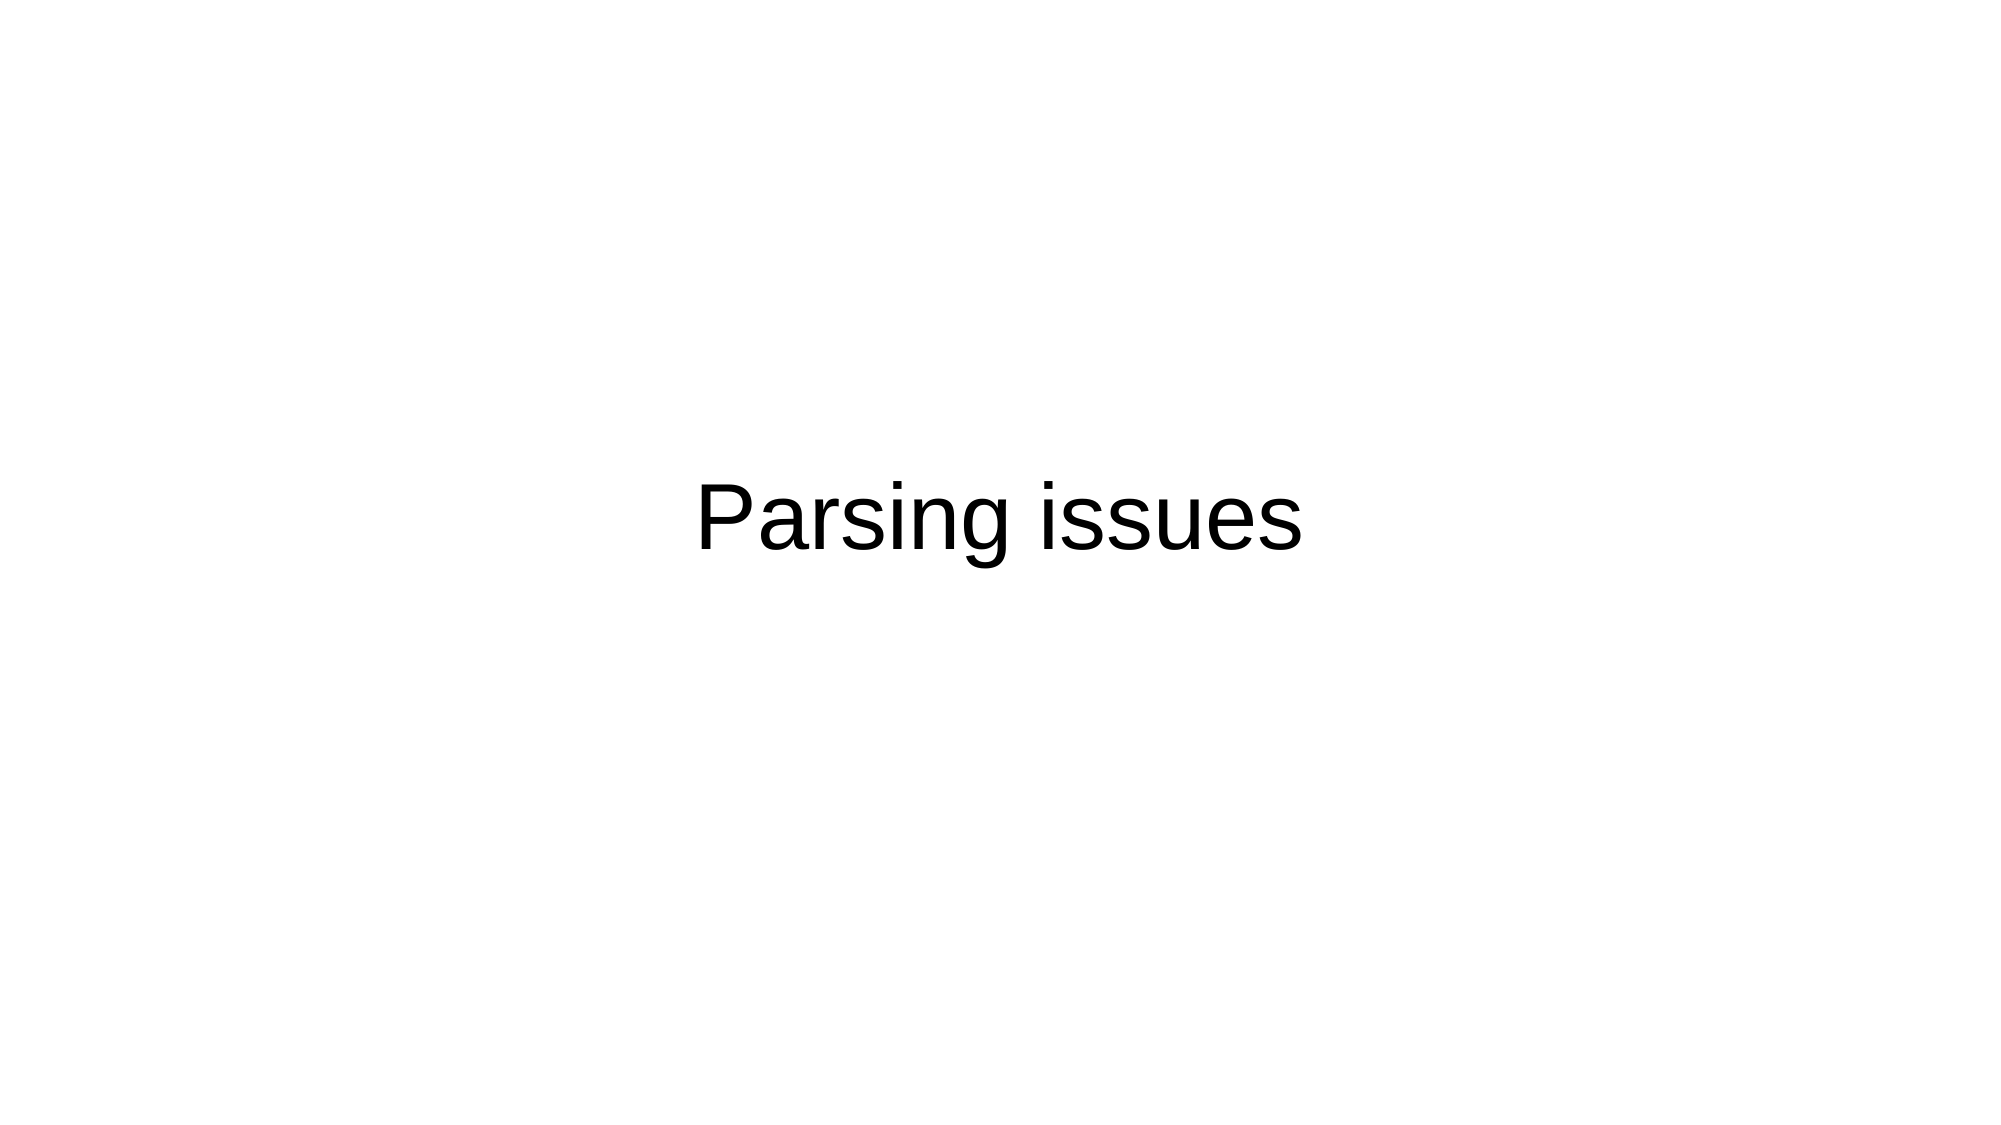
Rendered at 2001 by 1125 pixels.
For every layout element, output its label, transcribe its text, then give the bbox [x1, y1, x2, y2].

title Parsing issues [249, 183, 1751, 576]
